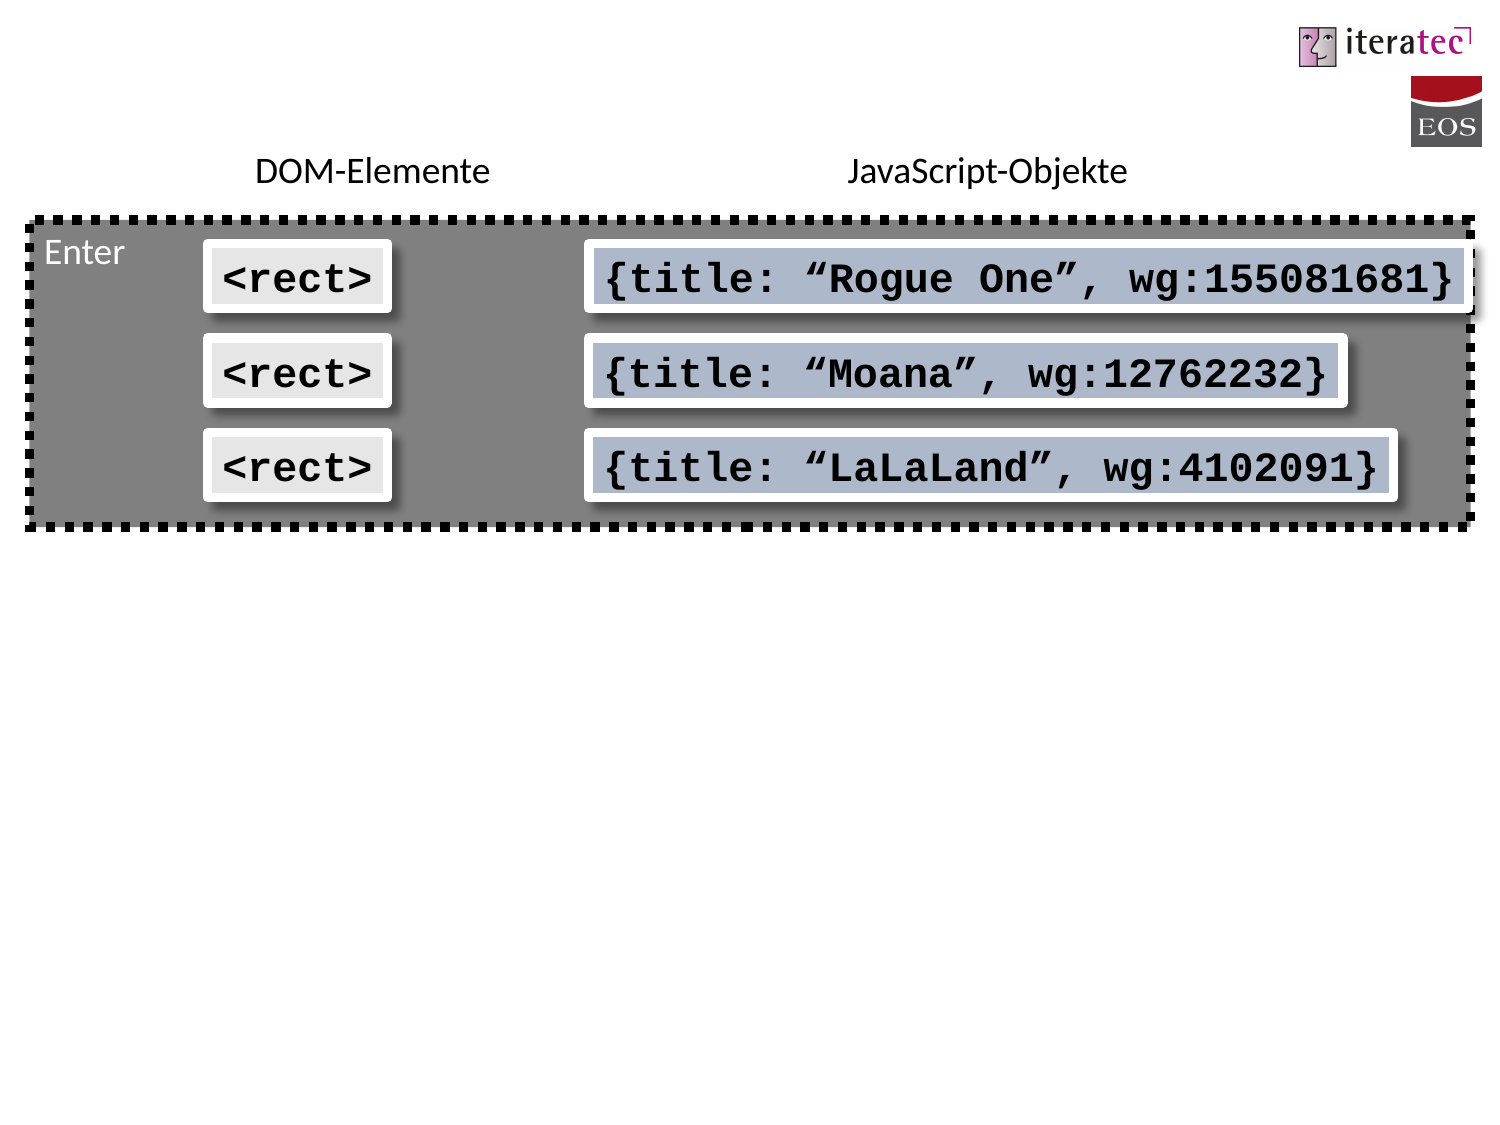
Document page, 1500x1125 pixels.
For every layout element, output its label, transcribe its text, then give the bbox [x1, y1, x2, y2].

picture [1299, 27, 1471, 67]
text_box <rect> [207, 243, 388, 309]
text_box {title: “Moana”, wg:12762232} [588, 338, 1344, 403]
text_box <rect> [207, 338, 388, 403]
picture [1411, 76, 1482, 147]
text_box Enter [28, 219, 1472, 528]
text_box {title: “Rogue One”, wg:155081681} [589, 243, 1469, 309]
text_box JavaScript-Objekte [833, 138, 1144, 198]
text_box DOM-Elemente [240, 138, 506, 198]
text_box <rect> [207, 432, 388, 498]
text_box {title: “LaLaLand”, wg:4102091} [588, 432, 1394, 498]
